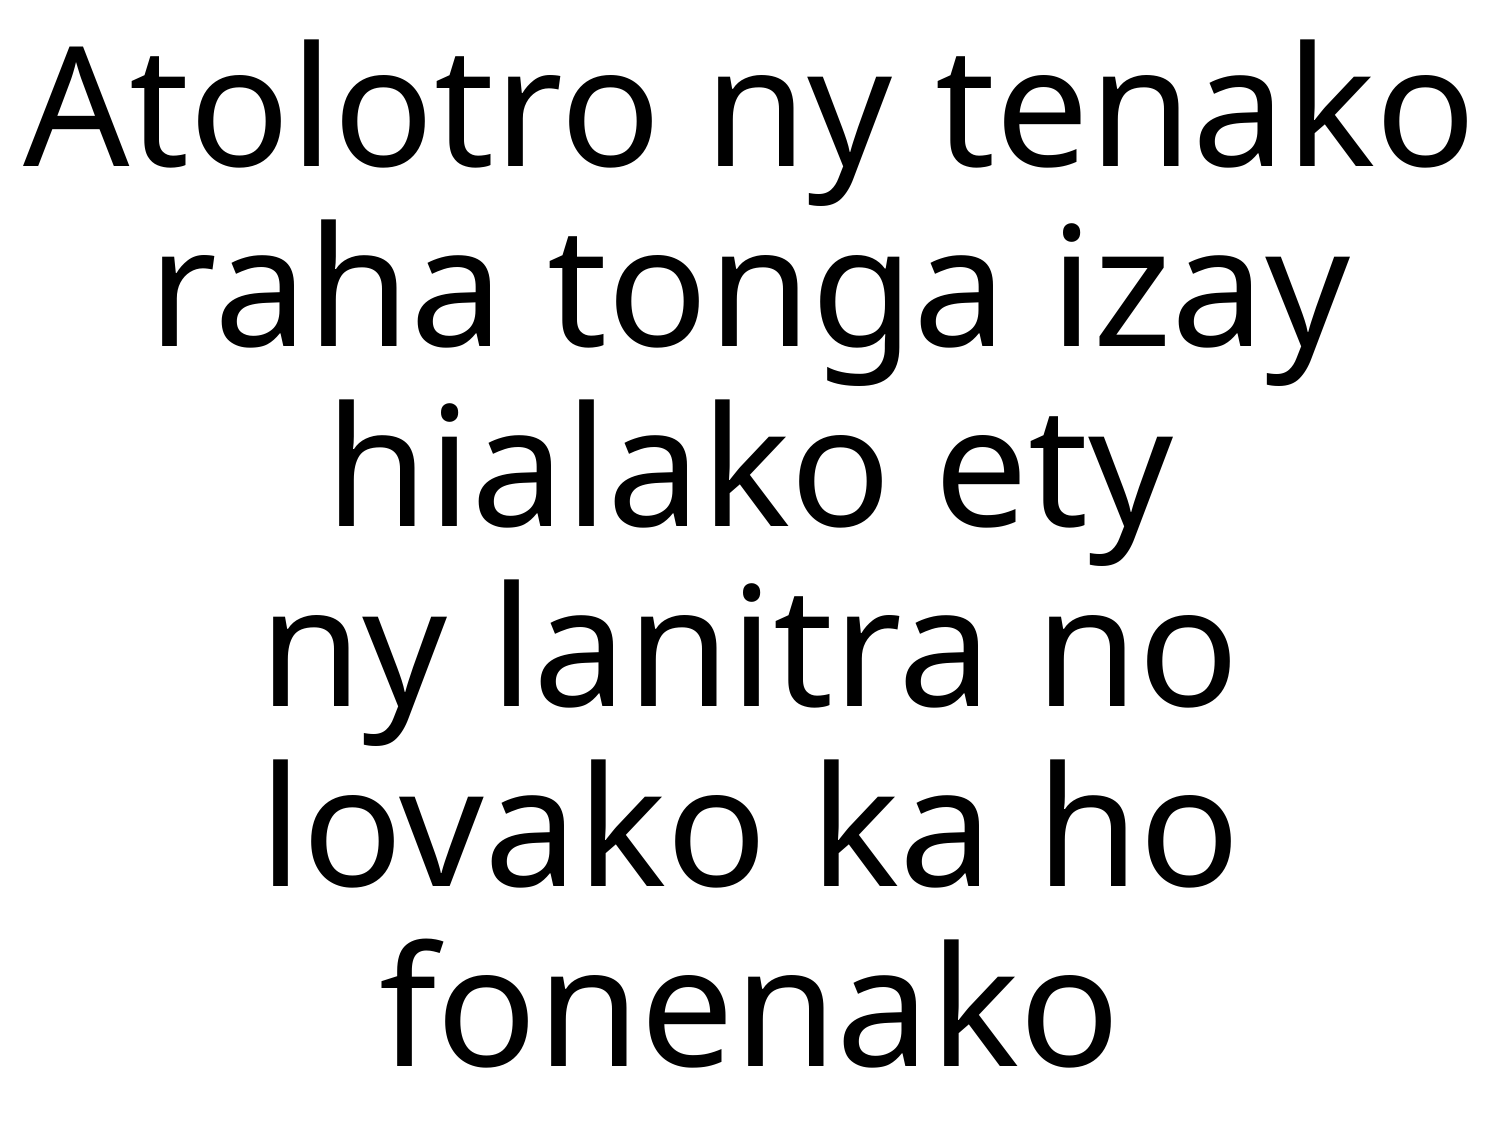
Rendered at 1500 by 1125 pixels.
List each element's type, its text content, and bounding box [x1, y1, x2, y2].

title Atolotro ny tenako raha tonga izay hialako ety ny lanitra no lovako ka ho fonenako [0, 0, 1500, 1125]
